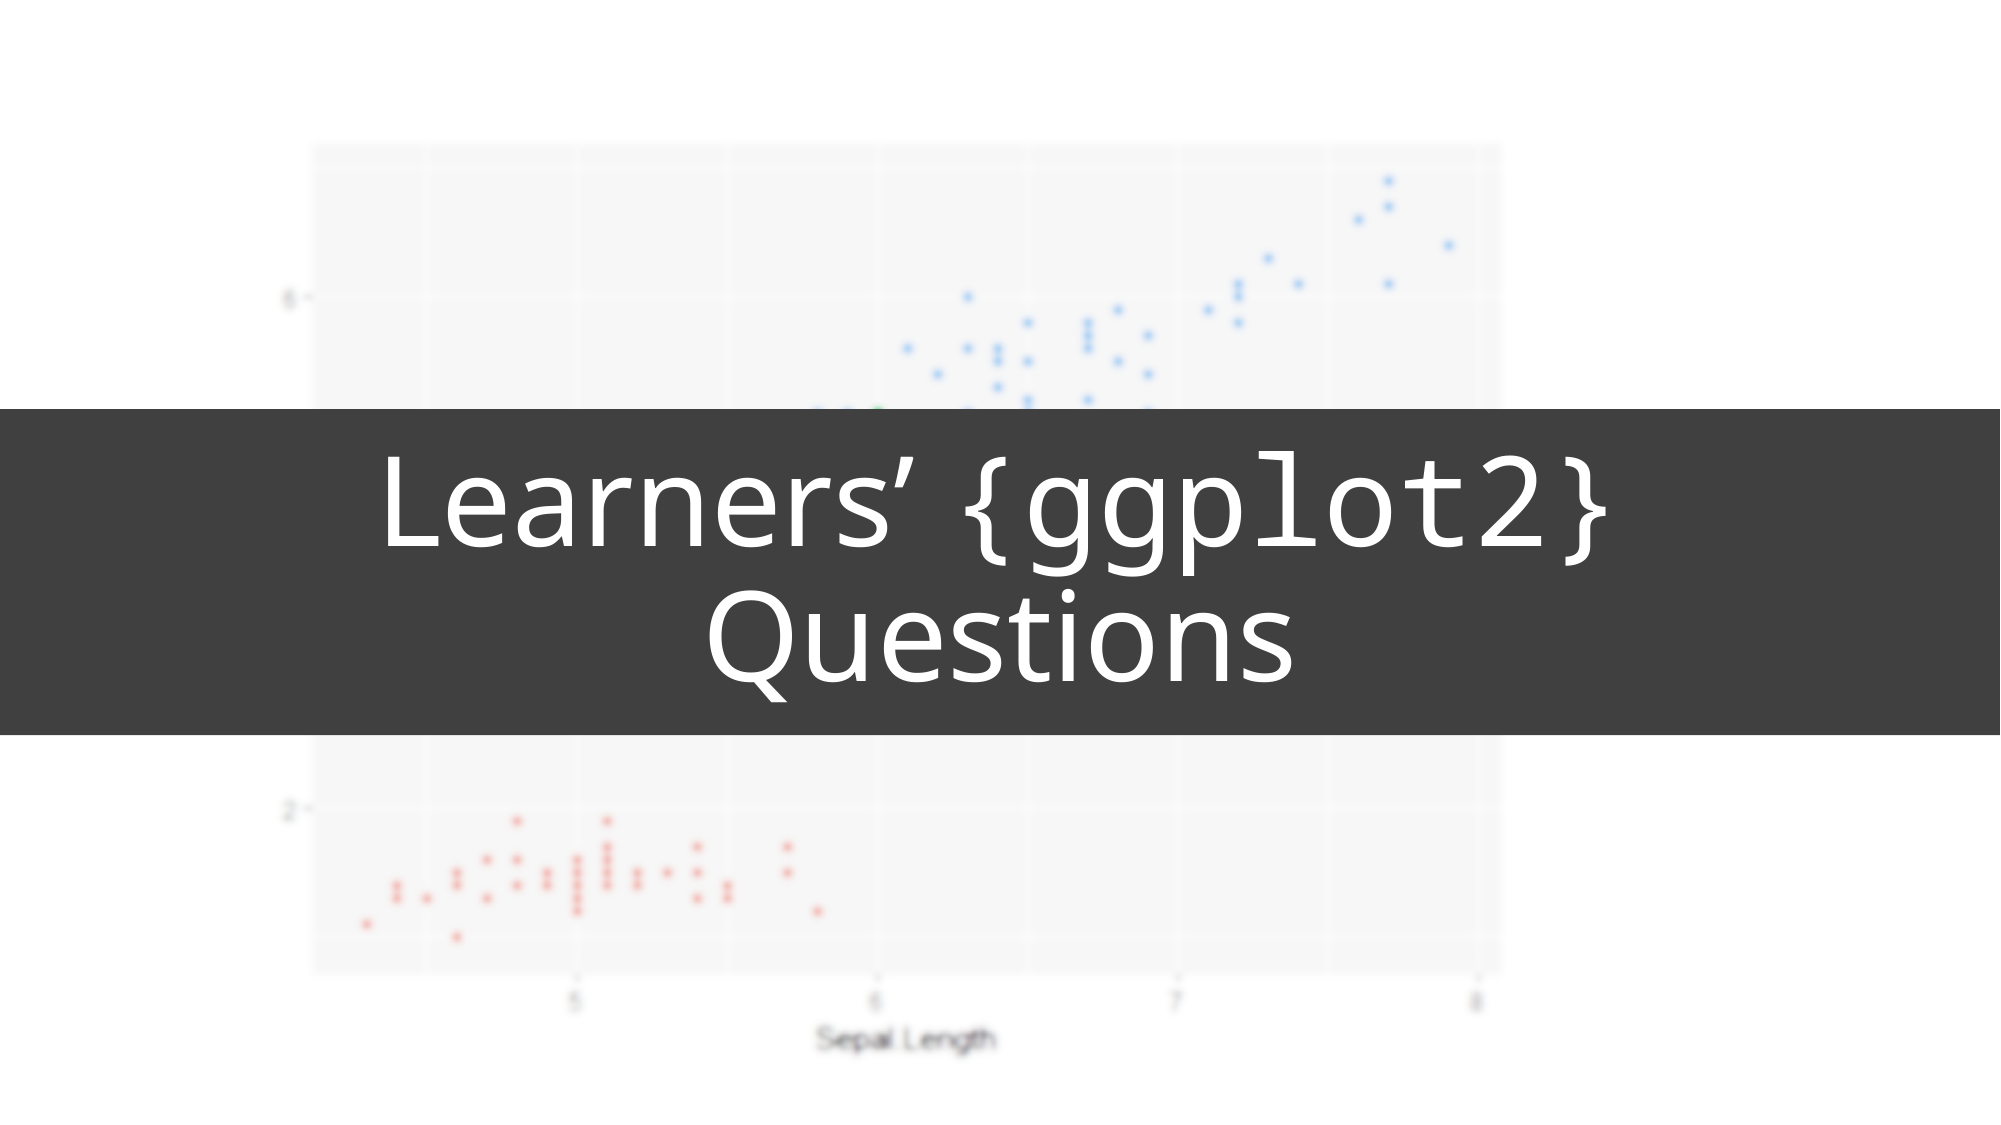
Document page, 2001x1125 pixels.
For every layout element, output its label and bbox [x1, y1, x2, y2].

picture [228, 128, 1750, 1071]
text_box [1750, 408, 2000, 736]
text_box [0, 408, 228, 736]
